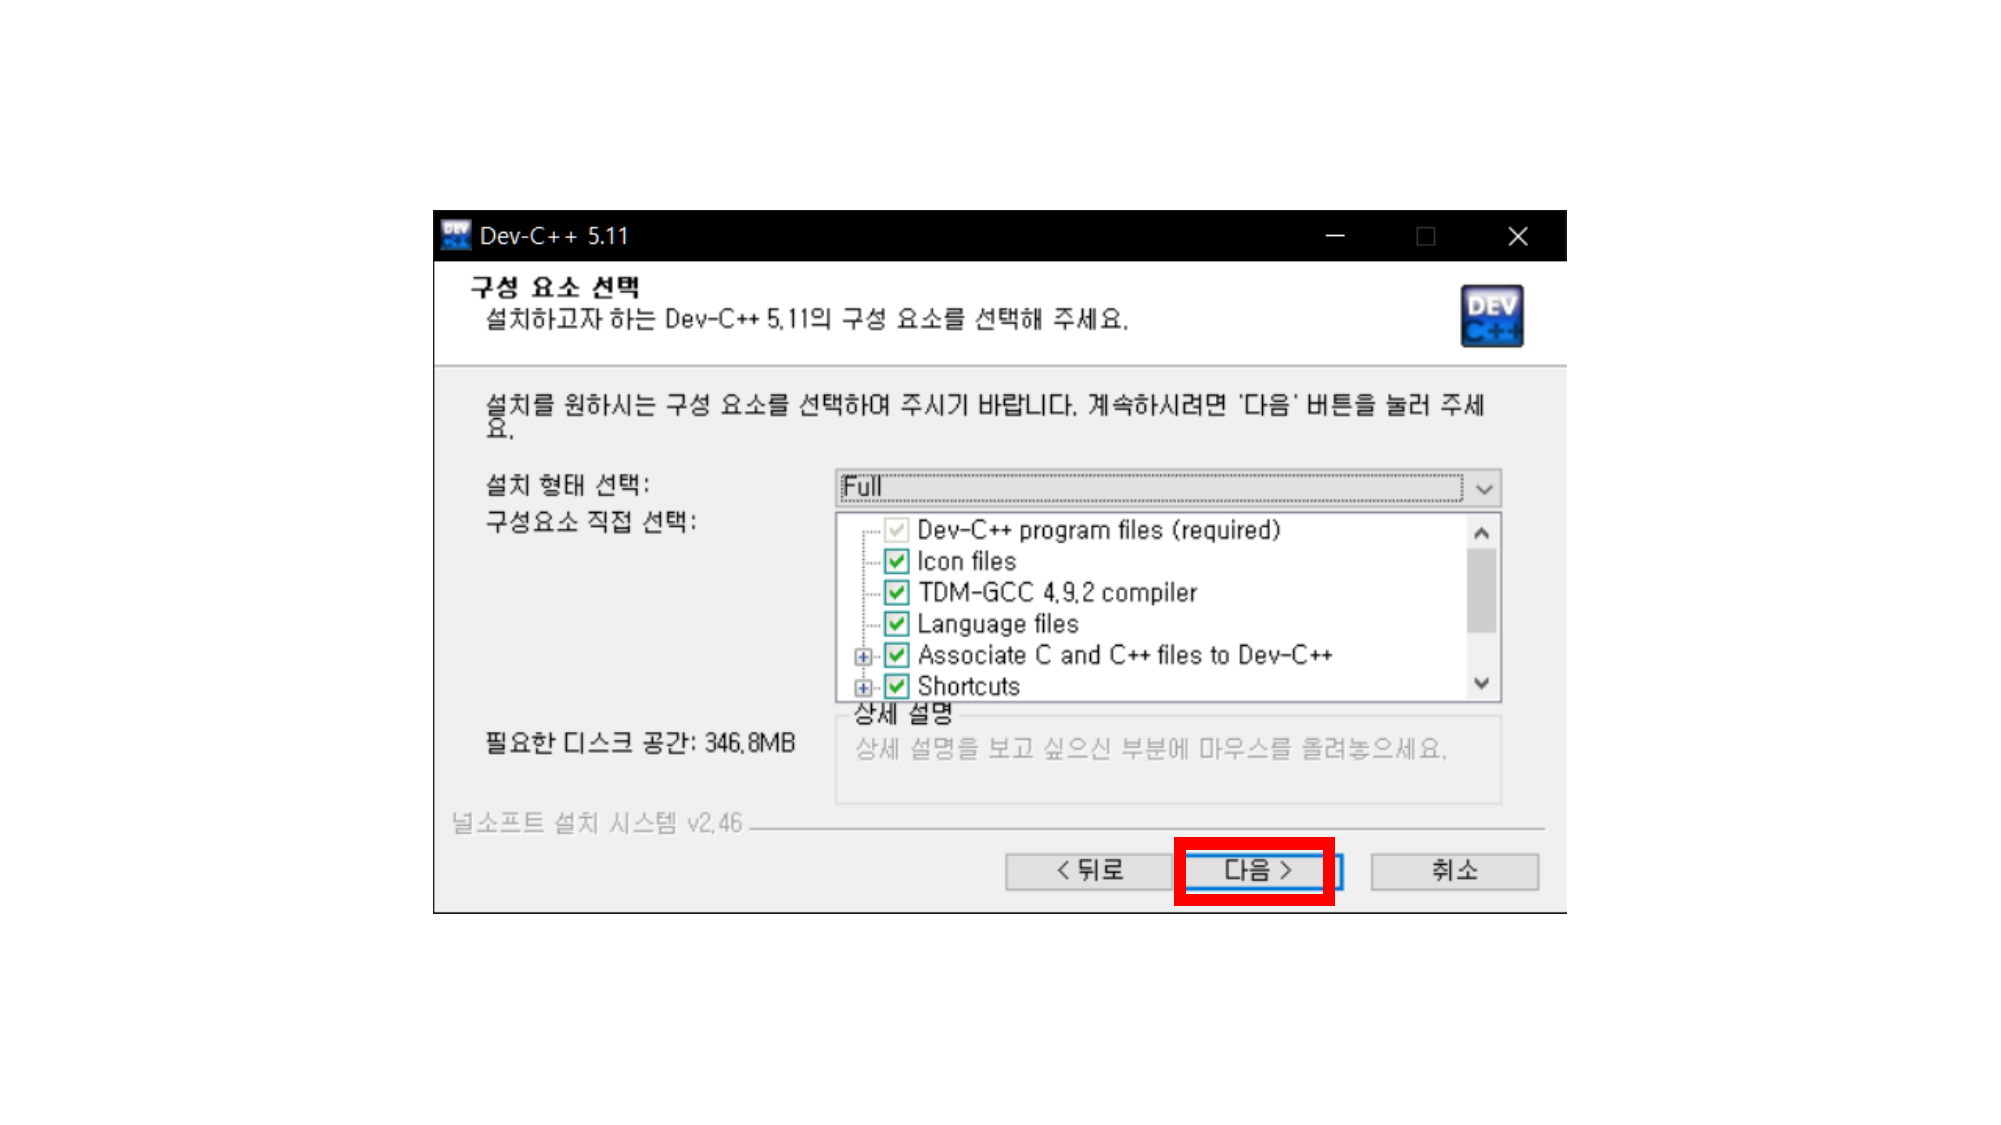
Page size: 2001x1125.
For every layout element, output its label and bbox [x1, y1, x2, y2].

picture [433, 210, 1567, 914]
